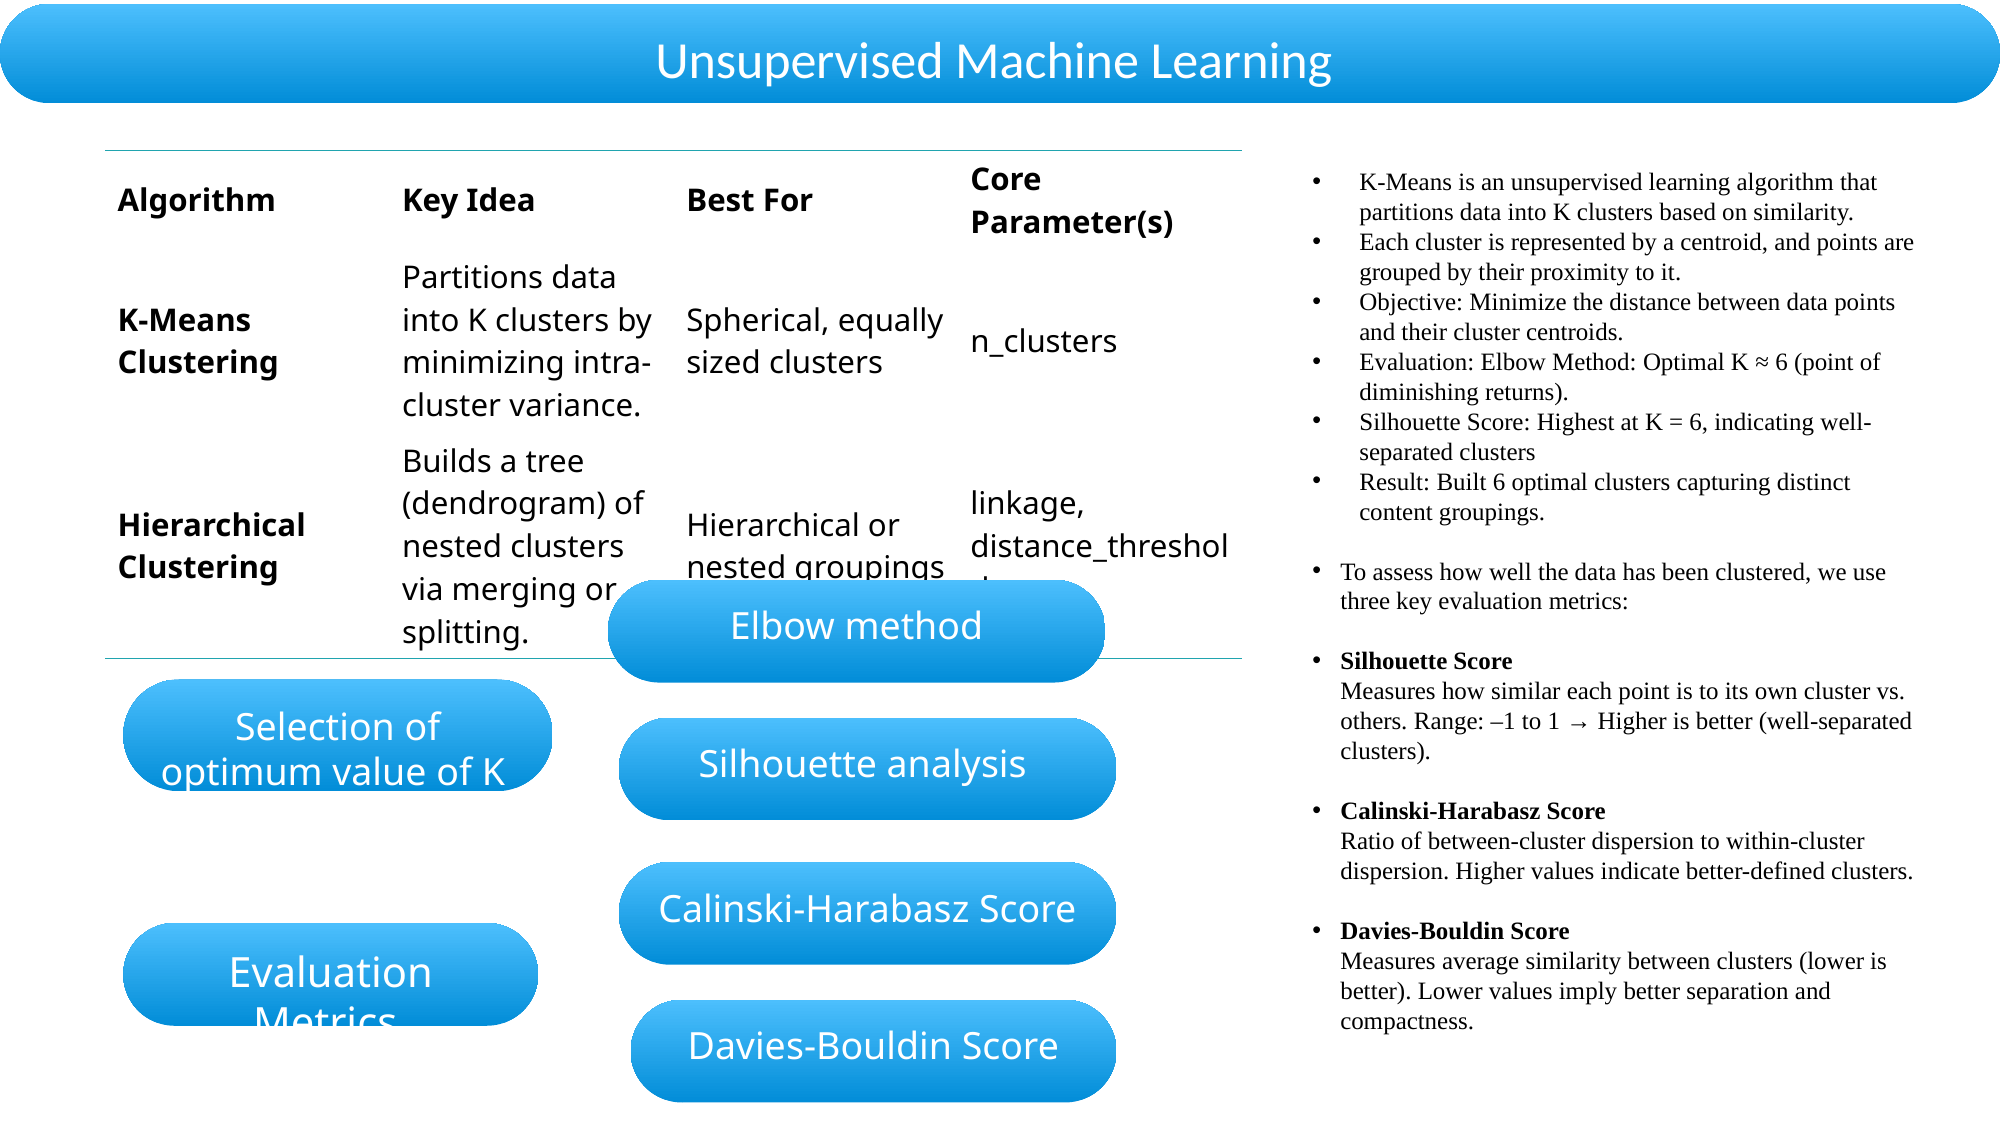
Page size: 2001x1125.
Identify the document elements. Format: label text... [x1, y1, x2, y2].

table_cell Spherical, equally sized clusters [674, 249, 958, 432]
table_cell Builds a tree (dendrogram) of nested clusters via merging or splitting. [389, 432, 674, 658]
table_cell Hierarchical Clustering [105, 432, 389, 658]
text_box Selection of optimum value of K [123, 679, 553, 792]
text_box Evaluation Metrics [123, 923, 539, 1026]
table_cell K-Means Clustering [105, 249, 389, 432]
text_box Calinski-Harabasz Score [618, 862, 1117, 965]
table_header Core Parameter(s) [958, 151, 1242, 249]
table_header Best For [674, 151, 958, 249]
table_header Algorithm [105, 151, 389, 249]
text_box Davies-Bouldin Score [630, 999, 1117, 1103]
text_box K-Means is an unsupervised learning algorithm that partitions data into K clusters based on similarity. Each cluster is represented by a centroid, and points are grouped by their proximity to it. Objective: Minimize the distance between data points and their cluster centroids. Evaluation: Elbow Method: Optimal K ≈ 6 (point of diminishing returns). Silhouette Score: Highest at K = 6, indicating well-separated clusters Result: Built 6 optimal clusters capturing distinct content groupings. To assess how well the data has been clustered, we use three key evaluation metrics: Silhouette Score Measures how similar each point is to its own cluster vs. others. Range: –1 to 1 → Higher is better (well-separated clusters). Calinski-Harabasz Score Ratio of between-cluster dispersion to within-cluster dispersion. Higher values indicate better-defined clusters. Davies-Bouldin Score Measures average similarity between clusters (lower is better). Lower values imply better separation and compactness. [1297, 158, 1937, 1072]
text_box Unsupervised Machine Learning [0, 3, 2000, 104]
table_cell linkage, distance_threshold [958, 432, 1242, 658]
table_cell n_clusters [958, 249, 1242, 432]
text_box Silhouette analysis [618, 717, 1117, 821]
table_header Key Idea [389, 151, 674, 249]
table_cell Hierarchical or nested groupings [674, 432, 958, 579]
text_box Elbow method [607, 579, 1106, 683]
table_cell Partitions data into K clusters by minimizing intra-cluster variance. [389, 249, 674, 432]
